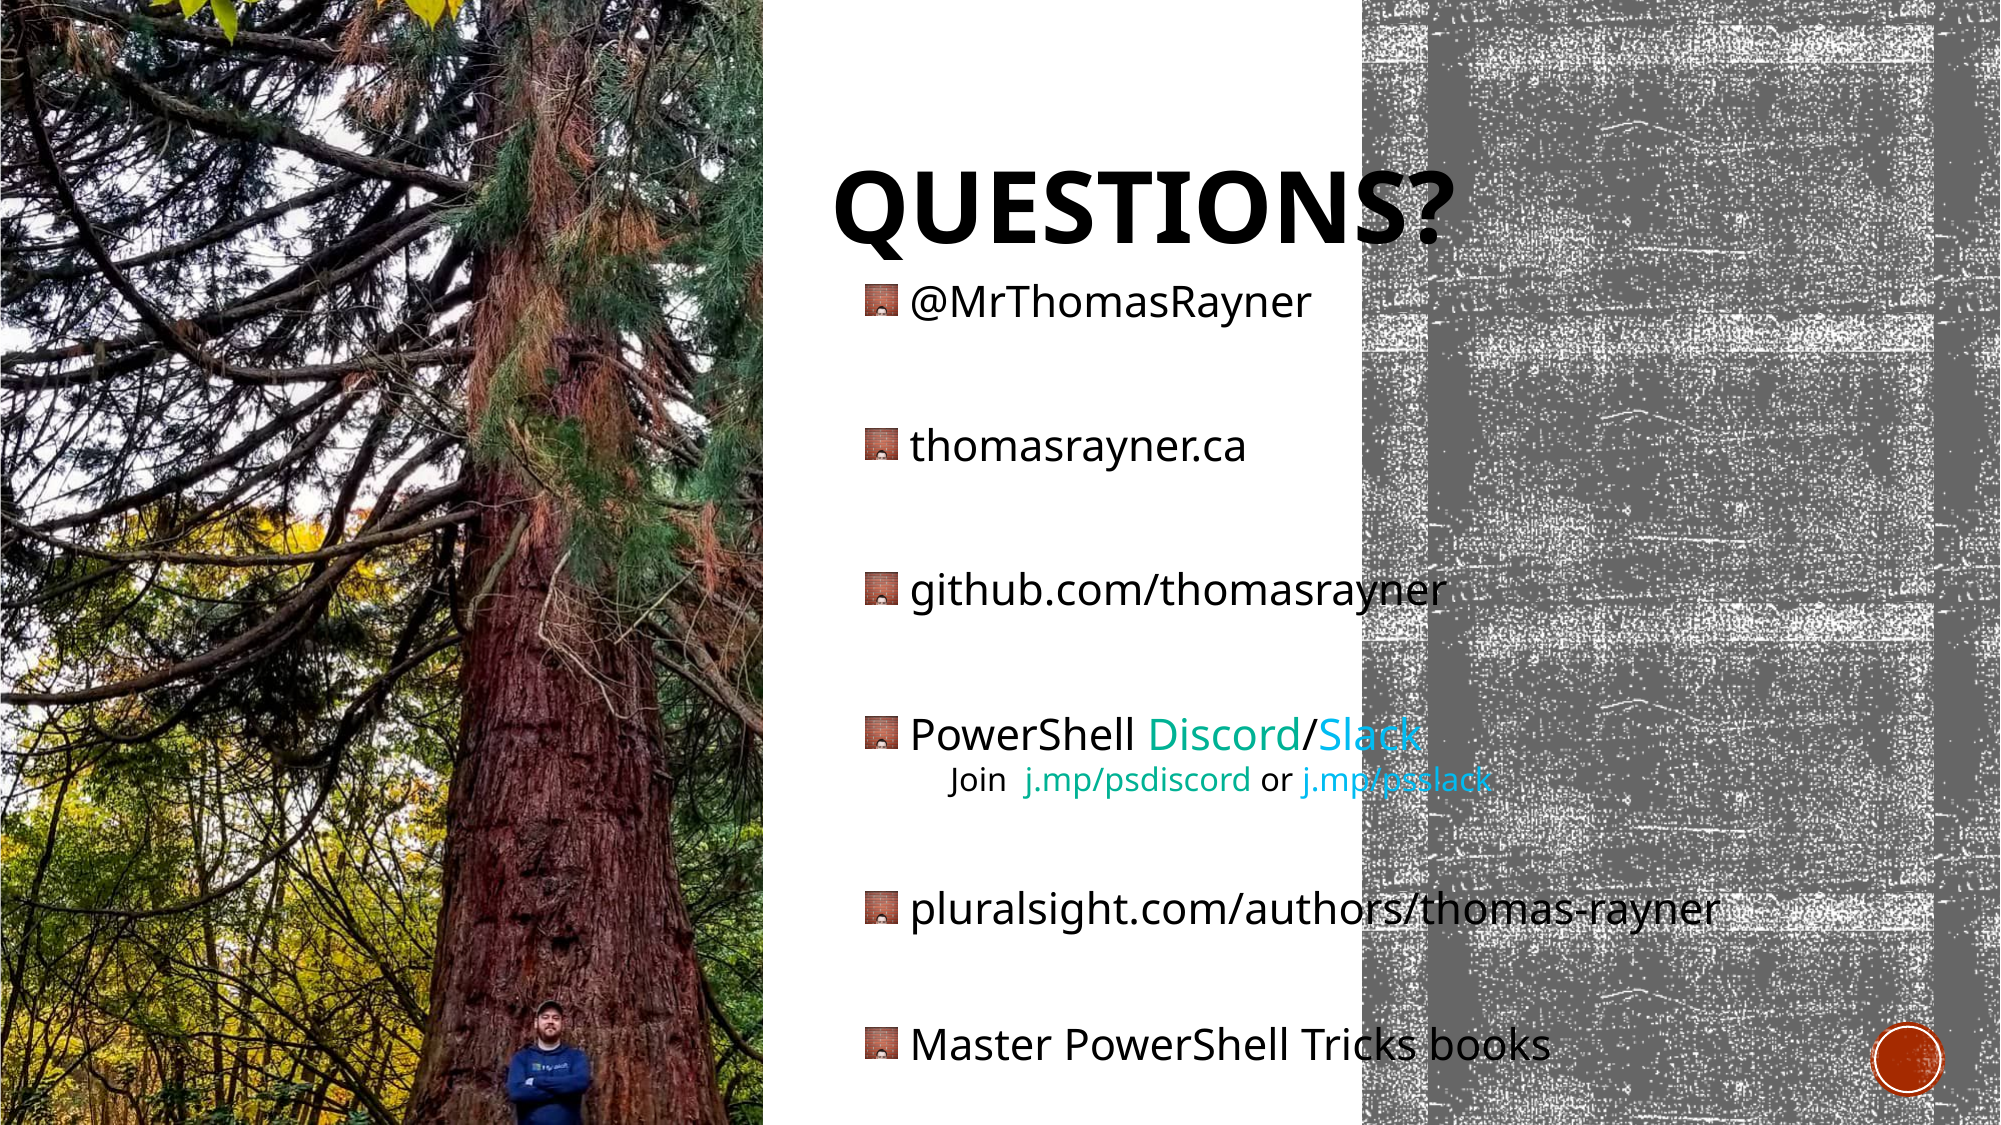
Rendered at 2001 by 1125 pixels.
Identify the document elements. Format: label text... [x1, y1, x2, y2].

picture [865, 891, 898, 924]
picture [865, 716, 898, 749]
picture [865, 572, 898, 605]
picture [865, 428, 898, 460]
list @MrThomasRayner thomasrayner.ca github.com/thomasrayner PowerShell Discord/Slack Join: j.mp/psdiscord or j.mp/psslack pluralsight.com/authors/thomas-rayner Master PowerShell Tricks books [815, 266, 1920, 1079]
picture [865, 1027, 898, 1059]
picture [865, 284, 898, 316]
title Questions? [815, 79, 1920, 266]
picture [0, 0, 763, 1125]
